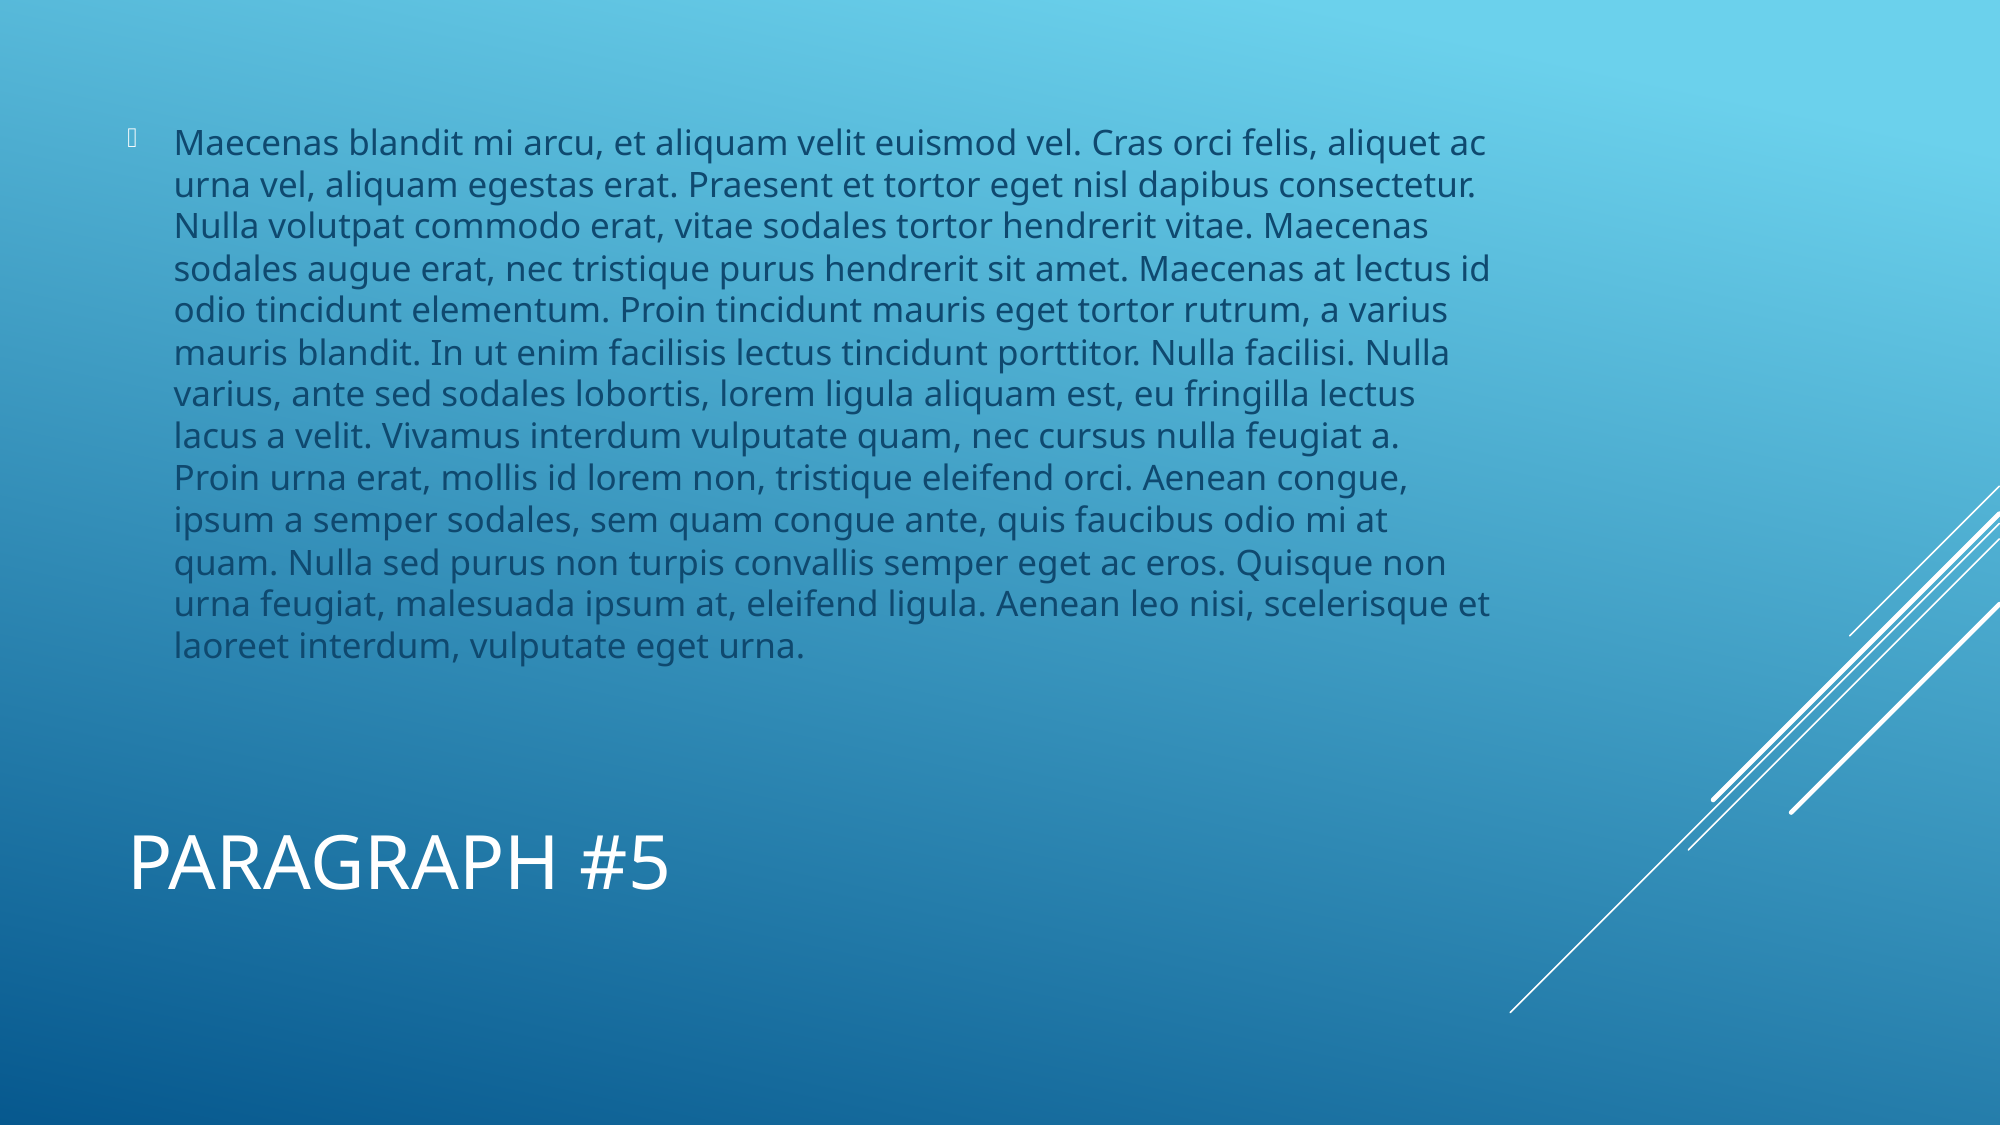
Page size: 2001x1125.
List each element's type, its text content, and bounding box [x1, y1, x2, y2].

list Maecenas blandit mi arcu, et aliquam velit euismod vel. Cras orci felis, aliquet ac urna vel, aliquam egestas erat. Praesent et tortor eget nisl dapibus consectetur. Nulla volutpat commodo erat, vitae sodales tortor hendrerit vitae. Maecenas sodales augue erat, nec tristique purus hendrerit sit amet. Maecenas at lectus id odio tincidunt elementum. Proin tincidunt mauris eget tortor rutrum, a varius mauris blandit. In ut enim facilisis lectus tincidunt porttitor. Nulla facilisi. Nulla varius, ante sed sodales lobortis, lorem ligula aliquam est, eu fringilla lectus lacus a velit. Vivamus interdum vulputate quam, nec cursus nulla feugiat a. Proin urna erat, mollis id lorem non, tristique eleifend orci. Aenean congue, ipsum a semper sodales, sem quam congue ante, quis faucibus odio mi at quam. Nulla sed purus non turpis convallis semper eget ac eros. Quisque non urna feugiat, malesuada ipsum at, eleifend ligula. Aenean leo nisi, scelerisque et laoreet interdum, vulputate eget urna. [112, 112, 1513, 706]
title Paragraph #5 [112, 736, 1513, 984]
